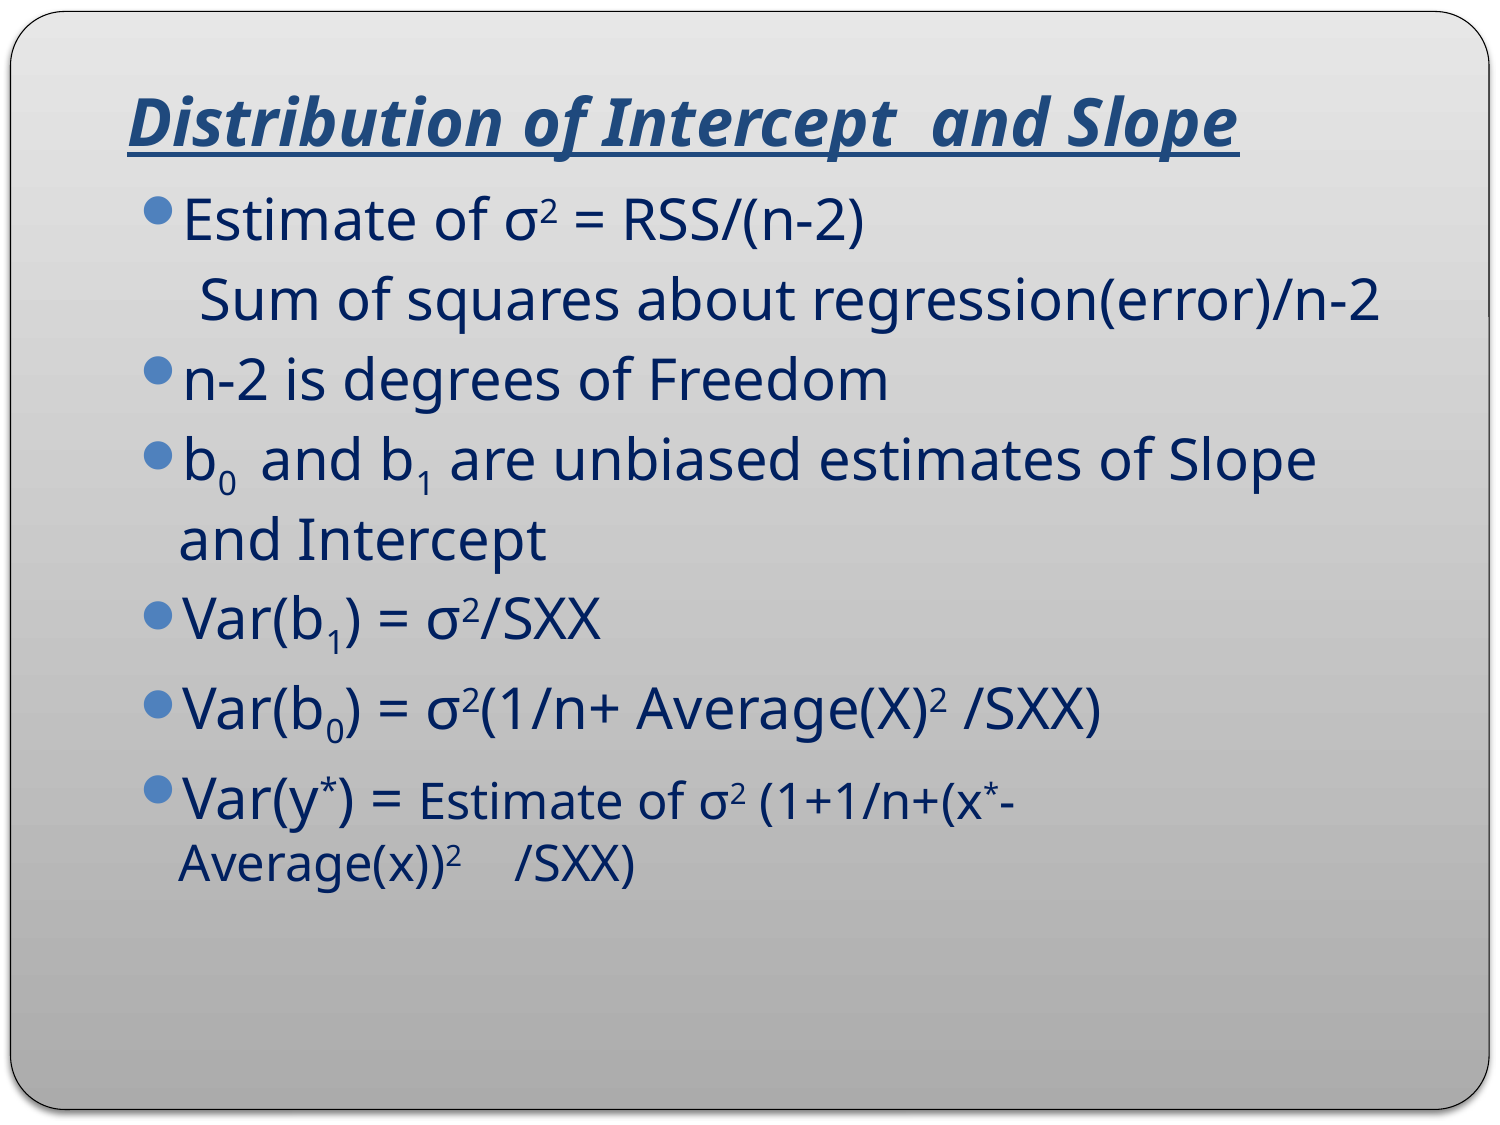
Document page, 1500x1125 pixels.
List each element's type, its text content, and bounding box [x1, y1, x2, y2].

list Estimate of σ2 = RSS/(n-2) Sum of squares about regression(error)/n-2 n-2 is degrees of Freedom b0 and b1 are unbiased estimates of Slope and Intercept Var(b1) = σ2/SXX Var(b0) = σ2(1/n+ Average(X)2 /SXX) Var(y*) = Estimate of σ2 (1+1/n+(x*- Average(x))2 /SXX) [125, 174, 1400, 963]
title Distribution of Intercept and Slope [112, 45, 1425, 175]
